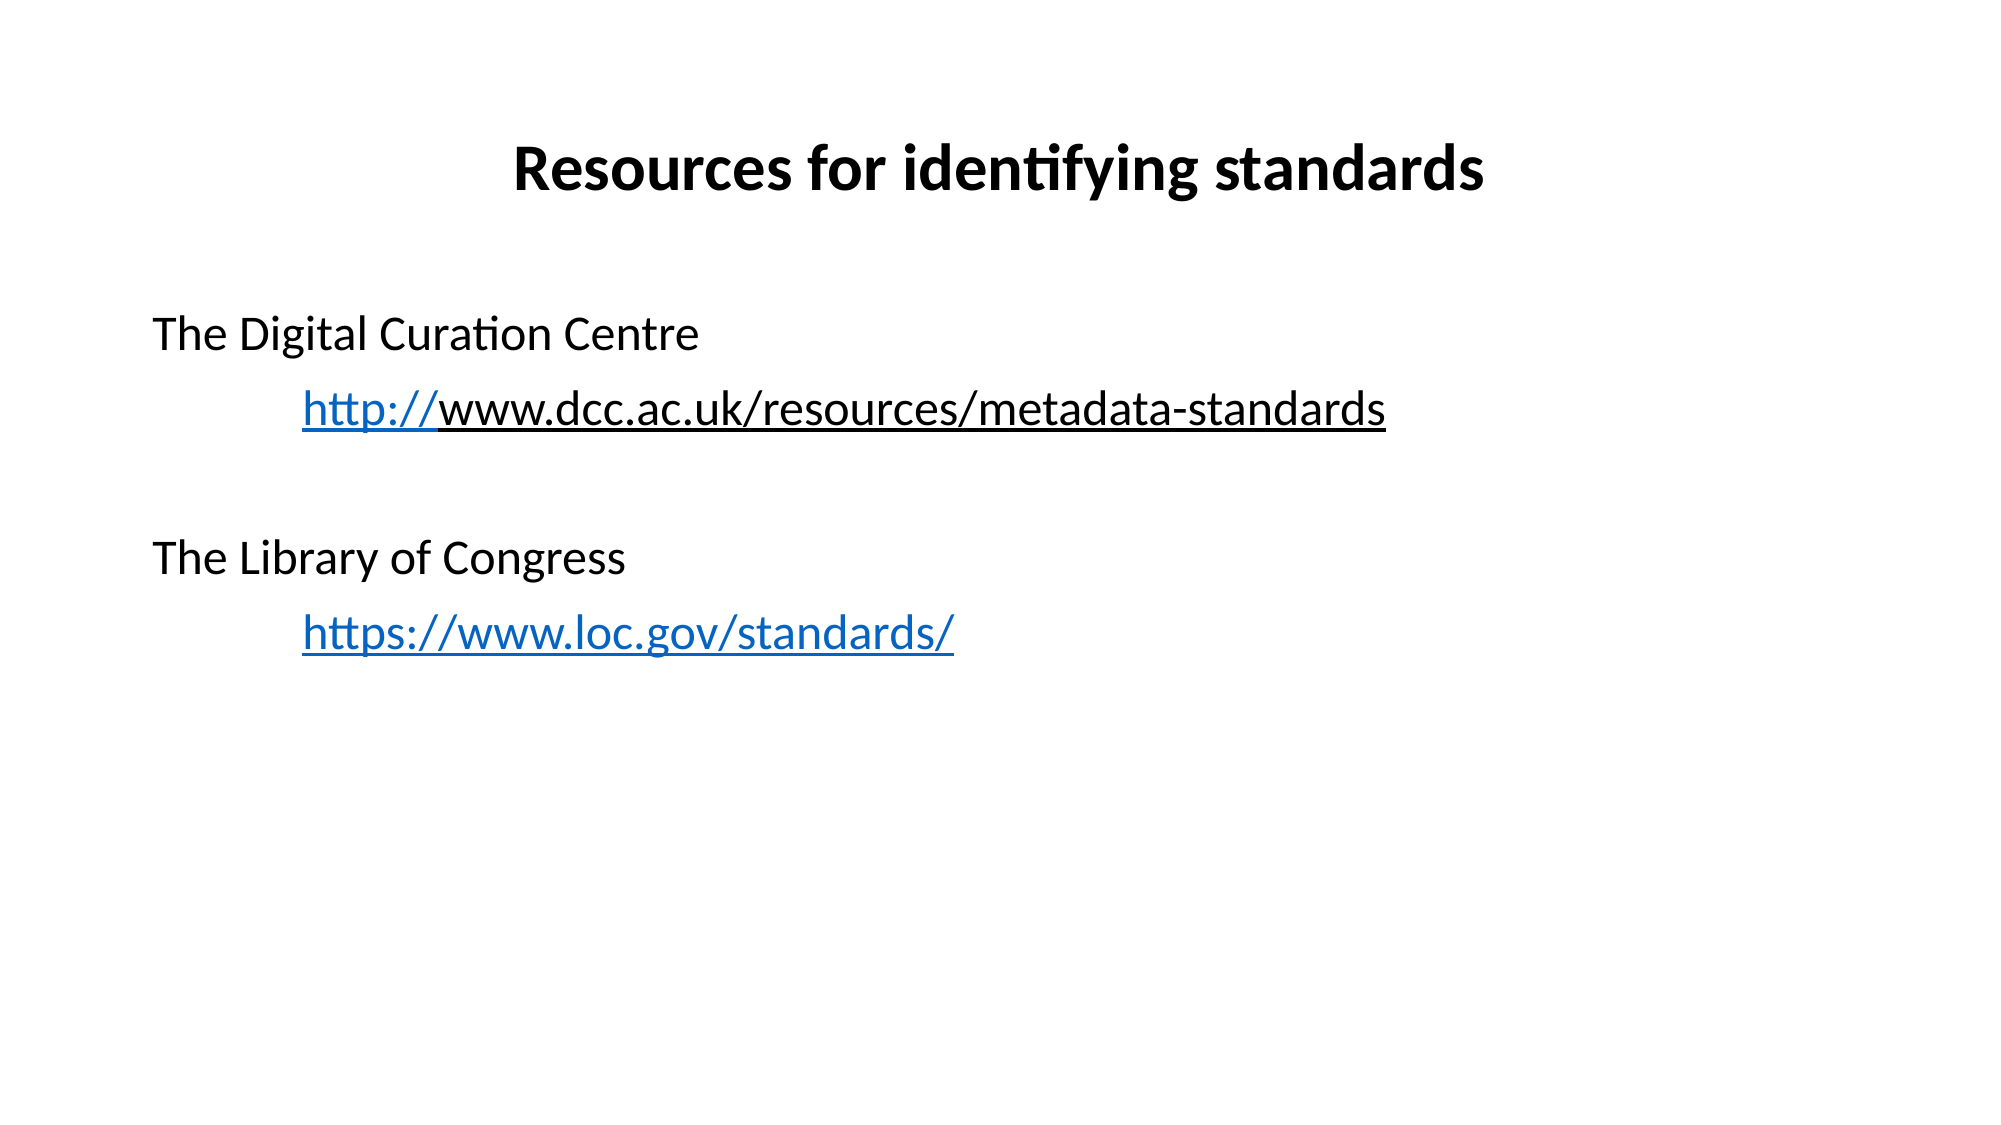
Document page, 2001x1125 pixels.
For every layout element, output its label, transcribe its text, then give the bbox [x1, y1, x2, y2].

list The Digital Curation Centre http://www.dcc.ac.uk/resources/metadata-standards The Library of Congress https://www.loc.gov/standards/ [137, 299, 1863, 1014]
title Resources for identifying standards [137, 59, 1863, 278]
